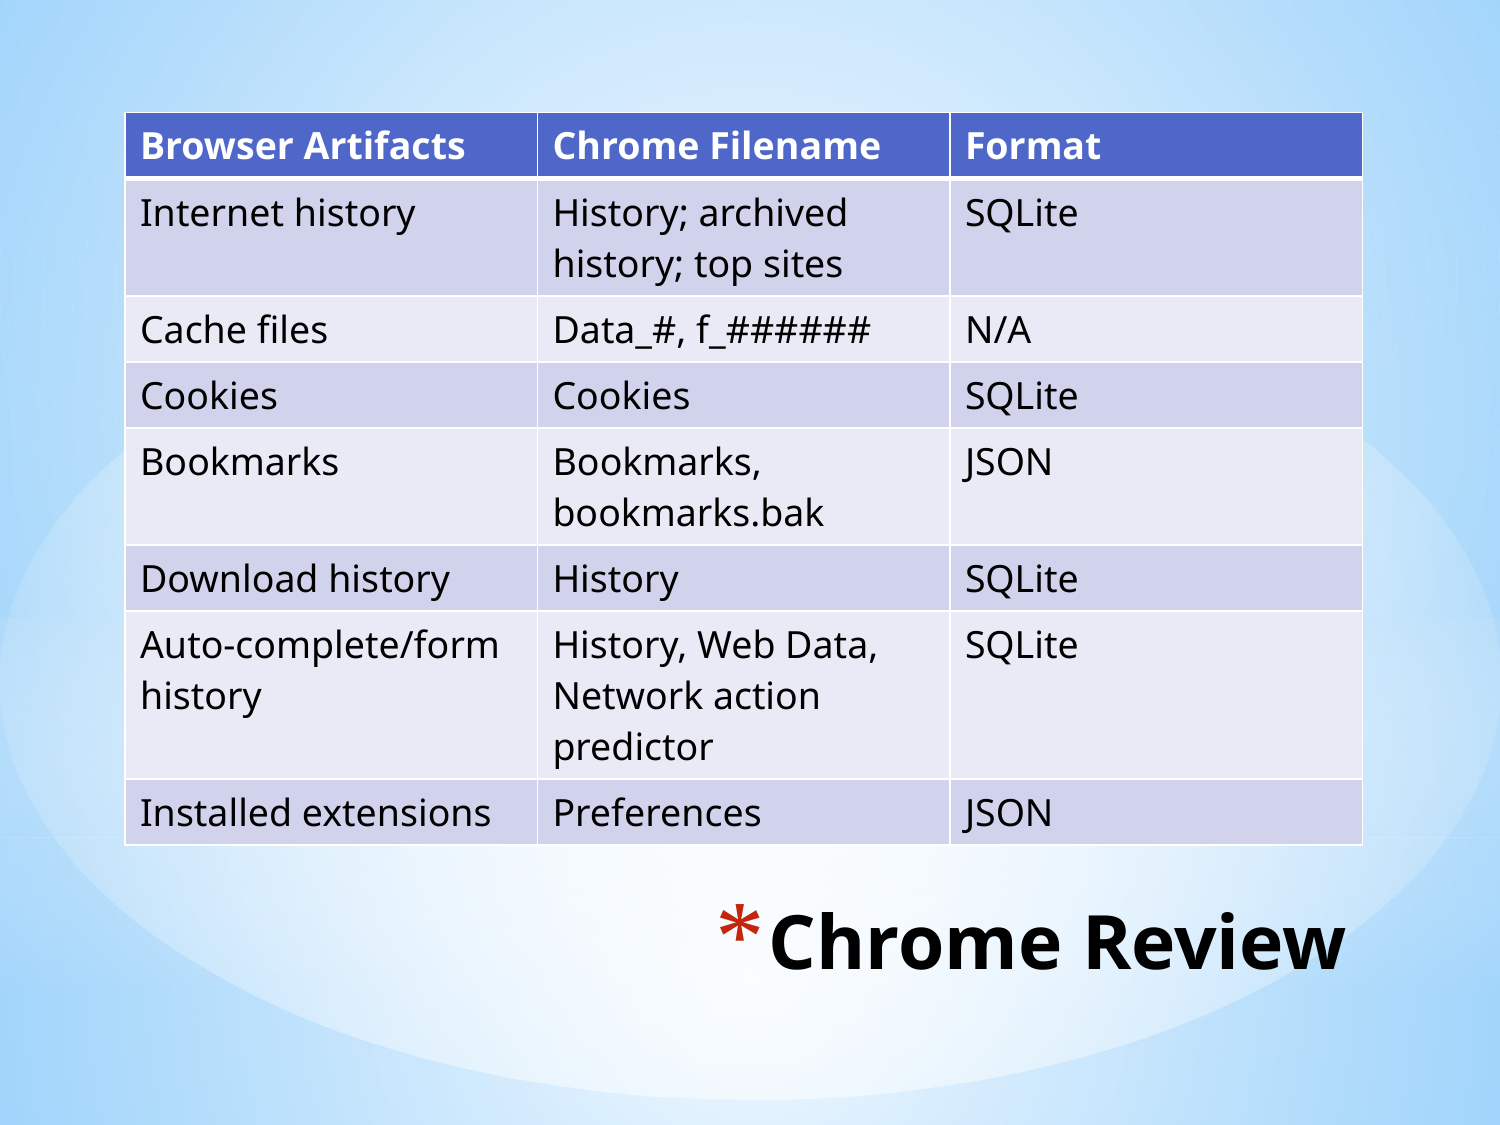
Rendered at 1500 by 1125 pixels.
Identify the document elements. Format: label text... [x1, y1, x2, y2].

table_cell Cookies [126, 363, 537, 427]
table_cell Bookmarks [126, 429, 537, 544]
table_cell Download history [126, 546, 537, 610]
table_cell Data_#, f_###### [538, 297, 949, 361]
table_cell N/A [951, 297, 1362, 361]
table_cell JSON [951, 780, 1362, 844]
table_cell SQLite [951, 612, 1362, 778]
table_cell SQLite [951, 363, 1362, 427]
table_header Format [951, 113, 1362, 176]
table_cell Installed extensions [126, 780, 537, 844]
table_cell SQLite [951, 181, 1362, 295]
table_header Browser Artifacts [126, 113, 537, 176]
table_cell Bookmarks, bookmarks.bak [538, 429, 949, 544]
table_cell Auto-complete/form history [126, 612, 537, 778]
table_cell JSON [951, 429, 1362, 544]
table_cell Preferences [538, 780, 949, 844]
table_cell Cookies [538, 363, 949, 427]
table_cell History, Web Data, Network action predictor [538, 612, 949, 778]
title Chrome Review [125, 887, 1363, 1013]
table_cell Cache files [126, 297, 537, 361]
table_header Chrome Filename [538, 113, 949, 176]
table_cell History [538, 546, 949, 610]
table_cell Internet history [126, 181, 537, 295]
table_cell History; archived history; top sites [538, 181, 949, 295]
table_cell SQLite [951, 546, 1362, 610]
